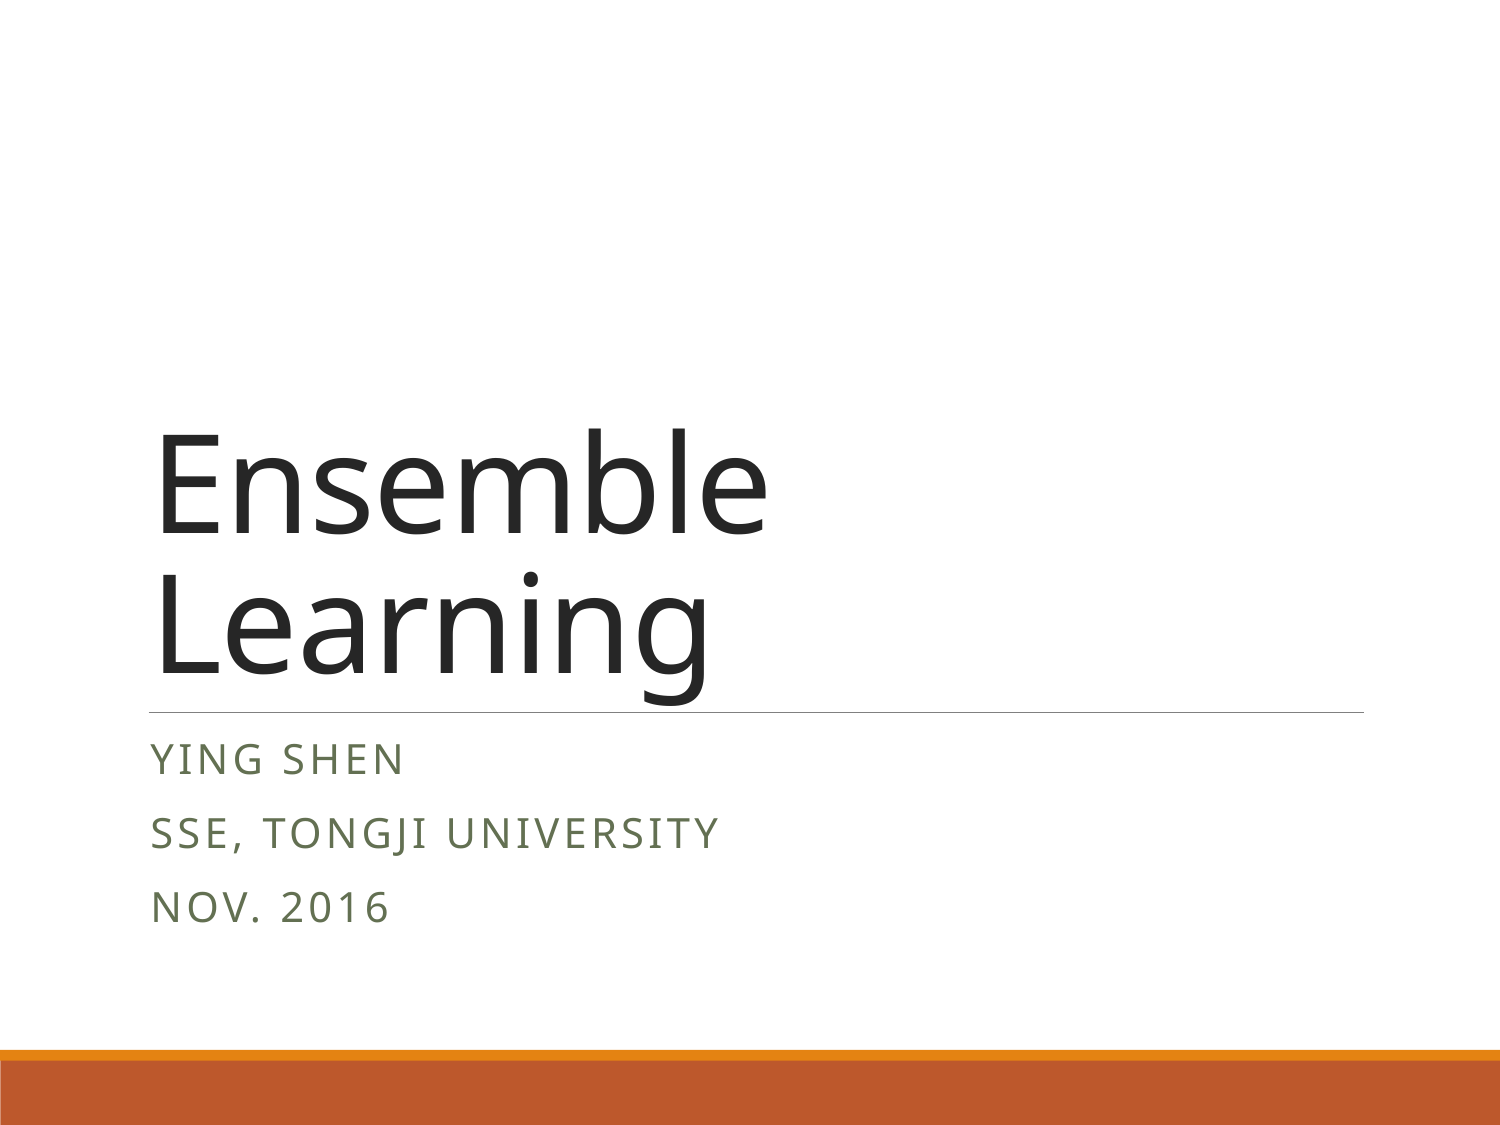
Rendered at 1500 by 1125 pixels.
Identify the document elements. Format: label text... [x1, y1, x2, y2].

subtitle Ying shen Sse, tongji university Nov. 2016 [135, 730, 1373, 977]
title Ensemble Learning [135, 124, 1373, 710]
